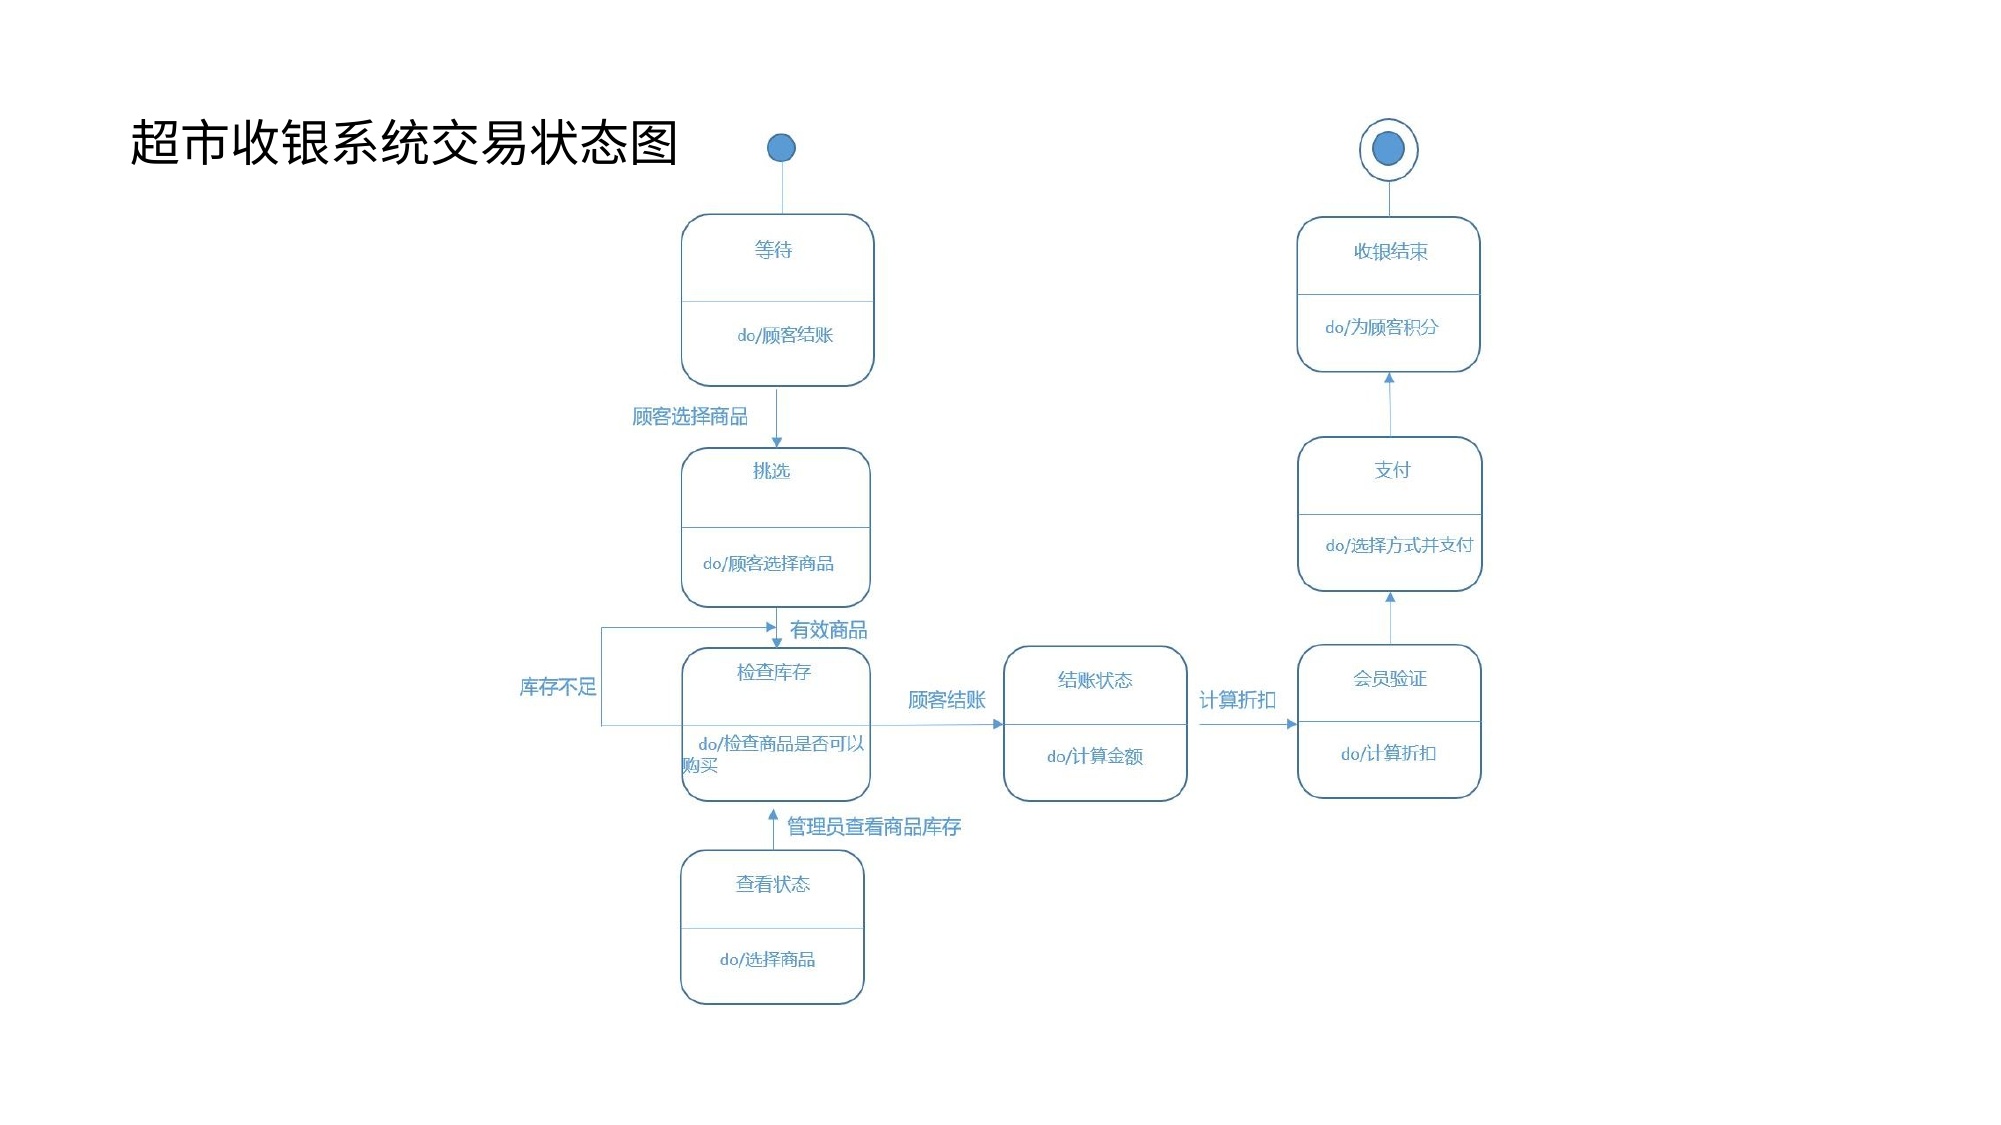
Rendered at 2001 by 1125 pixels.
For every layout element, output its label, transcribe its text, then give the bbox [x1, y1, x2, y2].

picture [508, 116, 1492, 1008]
text_box 超市收银系统交易状态图 [116, 103, 857, 179]
